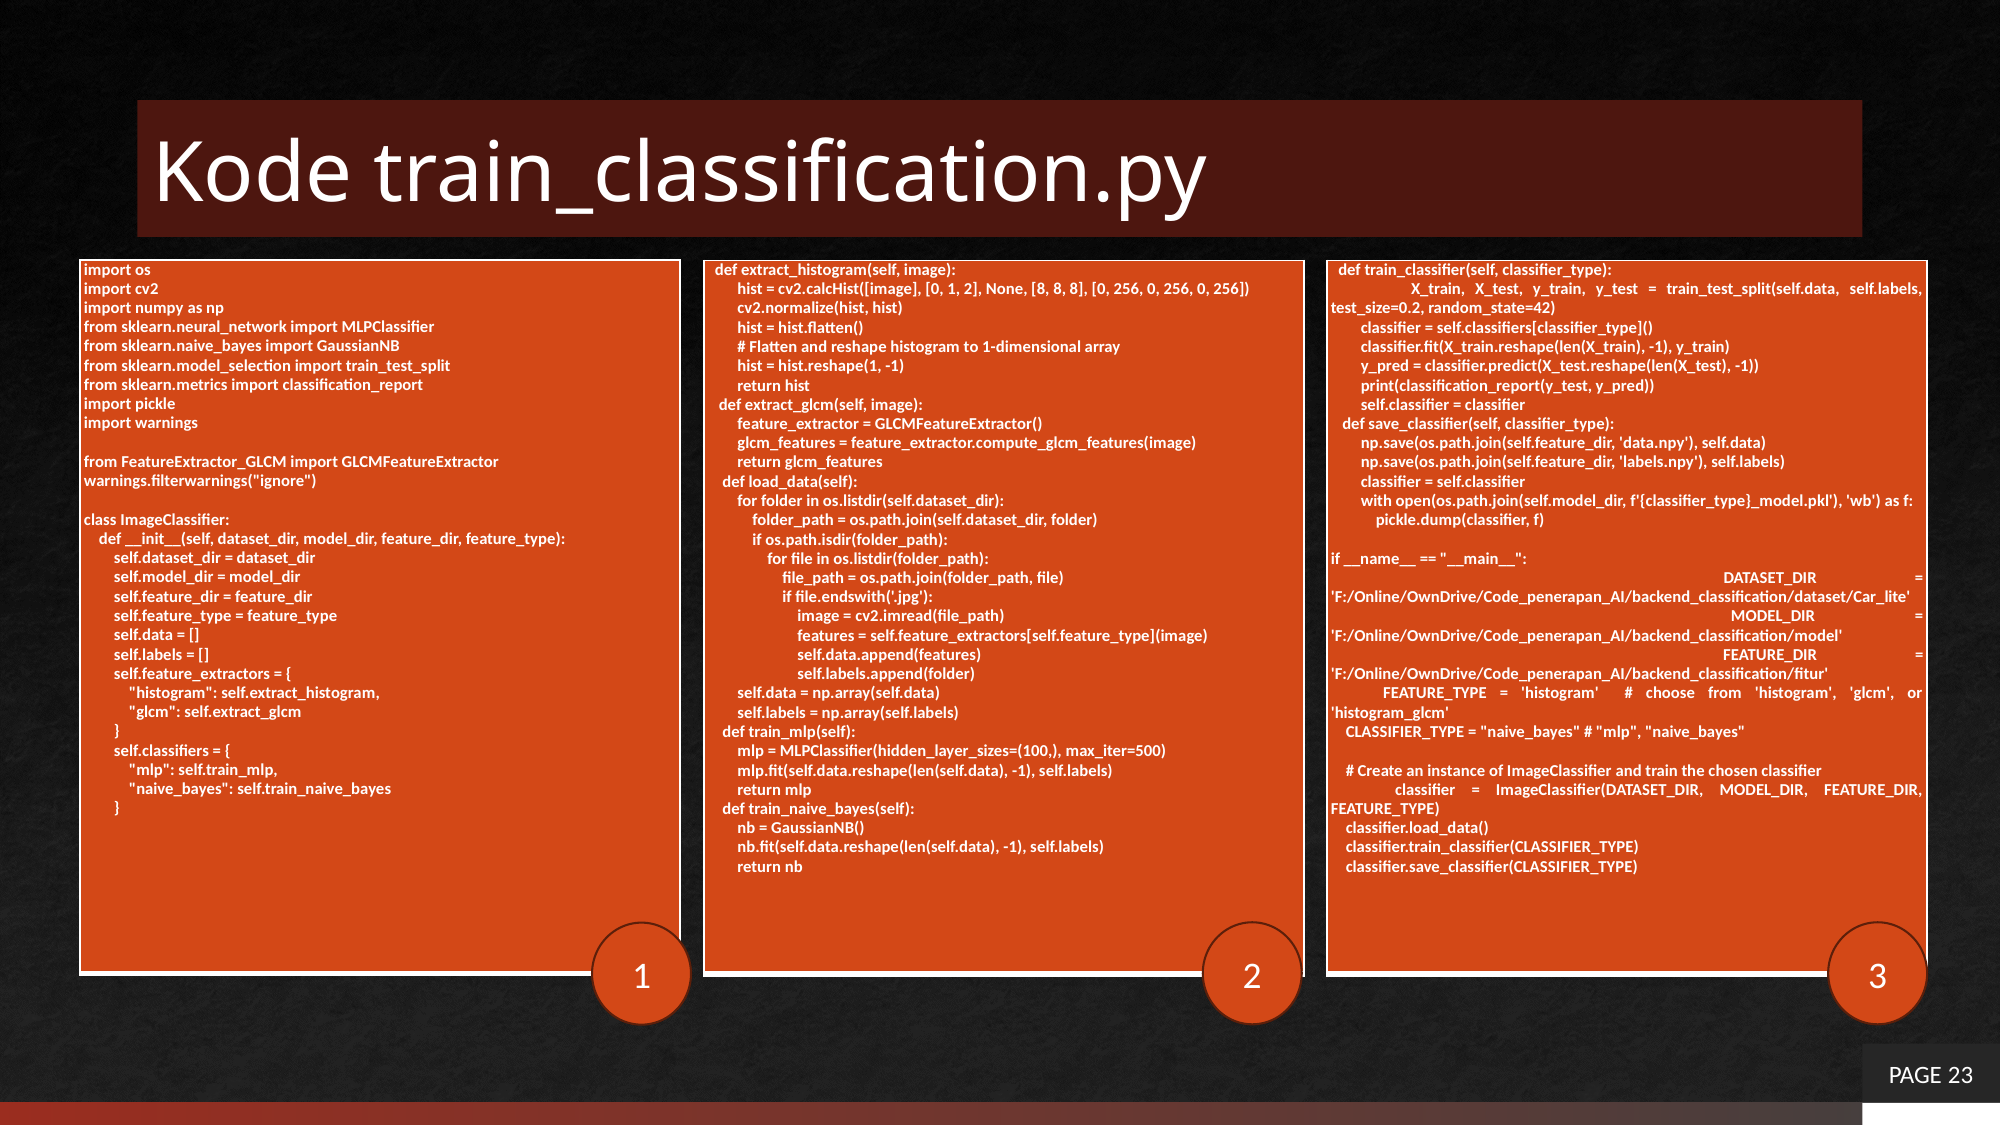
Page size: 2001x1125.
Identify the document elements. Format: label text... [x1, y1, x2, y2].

text_box 2 [1201, 921, 1303, 1026]
table_header import os import cv2 import numpy as np from sklearn.neural_network import MLPClassifier from sklearn.naive_bayes import GaussianNB from sklearn.model_selection import train_test_split from sklearn.metrics import classification_report import pickle import warnings from FeatureExtractor_GLCM import GLCMFeatureExtractor warnings.filterwarnings("ignore") class ImageClassifier: def __init__(self, dataset_dir, model_dir, feature_dir, feature_type): self.dataset_dir = dataset_dir self.model_dir = model_dir self.feature_dir = feature_dir self.feature_type = feature_type self.data = [] self.labels = [] self.feature_extractors = { "histogram": self.extract_histogram, "glcm": self.extract_glcm } self.classifiers = { "mlp": self.train_mlp, "naive_bayes": self.train_naive_bayes } [81, 261, 679, 971]
table_header def train_classifier(self, classifier_type): X_train, X_test, y_train, y_test = train_test_split(self.data, self.labels, test_size=0.2, random_state=42) classifier = self.classifiers[classifier_type]() classifier.fit(X_train.reshape(len(X_train), -1), y_train) y_pred = classifier.predict(X_test.reshape(len(X_test), -1)) print(classification_report(y_test, y_pred)) self.classifier = classifier def save_classifier(self, classifier_type): np.save(os.path.join(self.feature_dir, 'data.npy'), self.data) np.save(os.path.join(self.feature_dir, 'labels.npy'), self.labels) classifier = self.classifier with open(os.path.join(self.model_dir, f'{classifier_type}_model.pkl'), 'wb') as f: pickle.dump(classifier, f) if __name__ == "__main__": DATASET_DIR = 'F:/Online/OwnDrive/Code_penerapan_AI/backend_classification/dataset/Car_lite' MODEL_DIR = 'F:/Online/OwnDrive/Code_penerapan_AI/backend_classification/model' FEATURE_DIR = 'F:/Online/OwnDrive/Code_penerapan_AI/backend_classification/fitur' FEATURE_TYPE = 'histogram' # choose from 'histogram', 'glcm', or 'histogram_glcm' CLASSIFIER_TYPE = "naive_bayes" # "mlp", "naive_bayes" # Create an instance of ImageClassifier and train the chosen classifier classifier = ImageClassifier(DATASET_DIR, MODEL_DIR, FEATURE_DIR, FEATURE_TYPE) classifier.load_data() classifier.train_classifier(CLASSIFIER_TYPE) classifier.save_classifier(CLASSIFIER_TYPE) [1328, 261, 1926, 971]
text_box 1 [590, 921, 693, 1026]
picture [0, 0, 2000, 1103]
table_header def extract_histogram(self, image): hist = cv2.calcHist([image], [0, 1, 2], None, [8, 8, 8], [0, 256, 0, 256, 0, 256]) cv2.normalize(hist, hist) hist = hist.flatten() # Flatten and reshape histogram to 1-dimensional array hist = hist.reshape(1, -1) return hist def extract_glcm(self, image): feature_extractor = GLCMFeatureExtractor() glcm_features = feature_extractor.compute_glcm_features(image) return glcm_features def load_data(self): for folder in os.listdir(self.dataset_dir): folder_path = os.path.join(self.dataset_dir, folder) if os.path.isdir(folder_path): for file in os.listdir(folder_path): file_path = os.path.join(folder_path, file) if file.endswith('.jpg'): image = cv2.imread(file_path) features = self.feature_extractors[self.feature_type](image) self.data.append(features) self.labels.append(folder) self.data = np.array(self.data) self.labels = np.array(self.labels) def train_mlp(self): mlp = MLPClassifier(hidden_layer_sizes=(100,), max_iter=500) mlp.fit(self.data.reshape(len(self.data), -1), self.labels) return mlp def train_naive_bayes(self): nb = GaussianNB() nb.fit(self.data.reshape(len(self.data), -1), self.labels) return nb [705, 261, 1303, 971]
text_box 3 [1827, 921, 1929, 1026]
slide_number PAGE 23 [1862, 1043, 2000, 1103]
title Kode train_classification.py [137, 100, 1863, 237]
